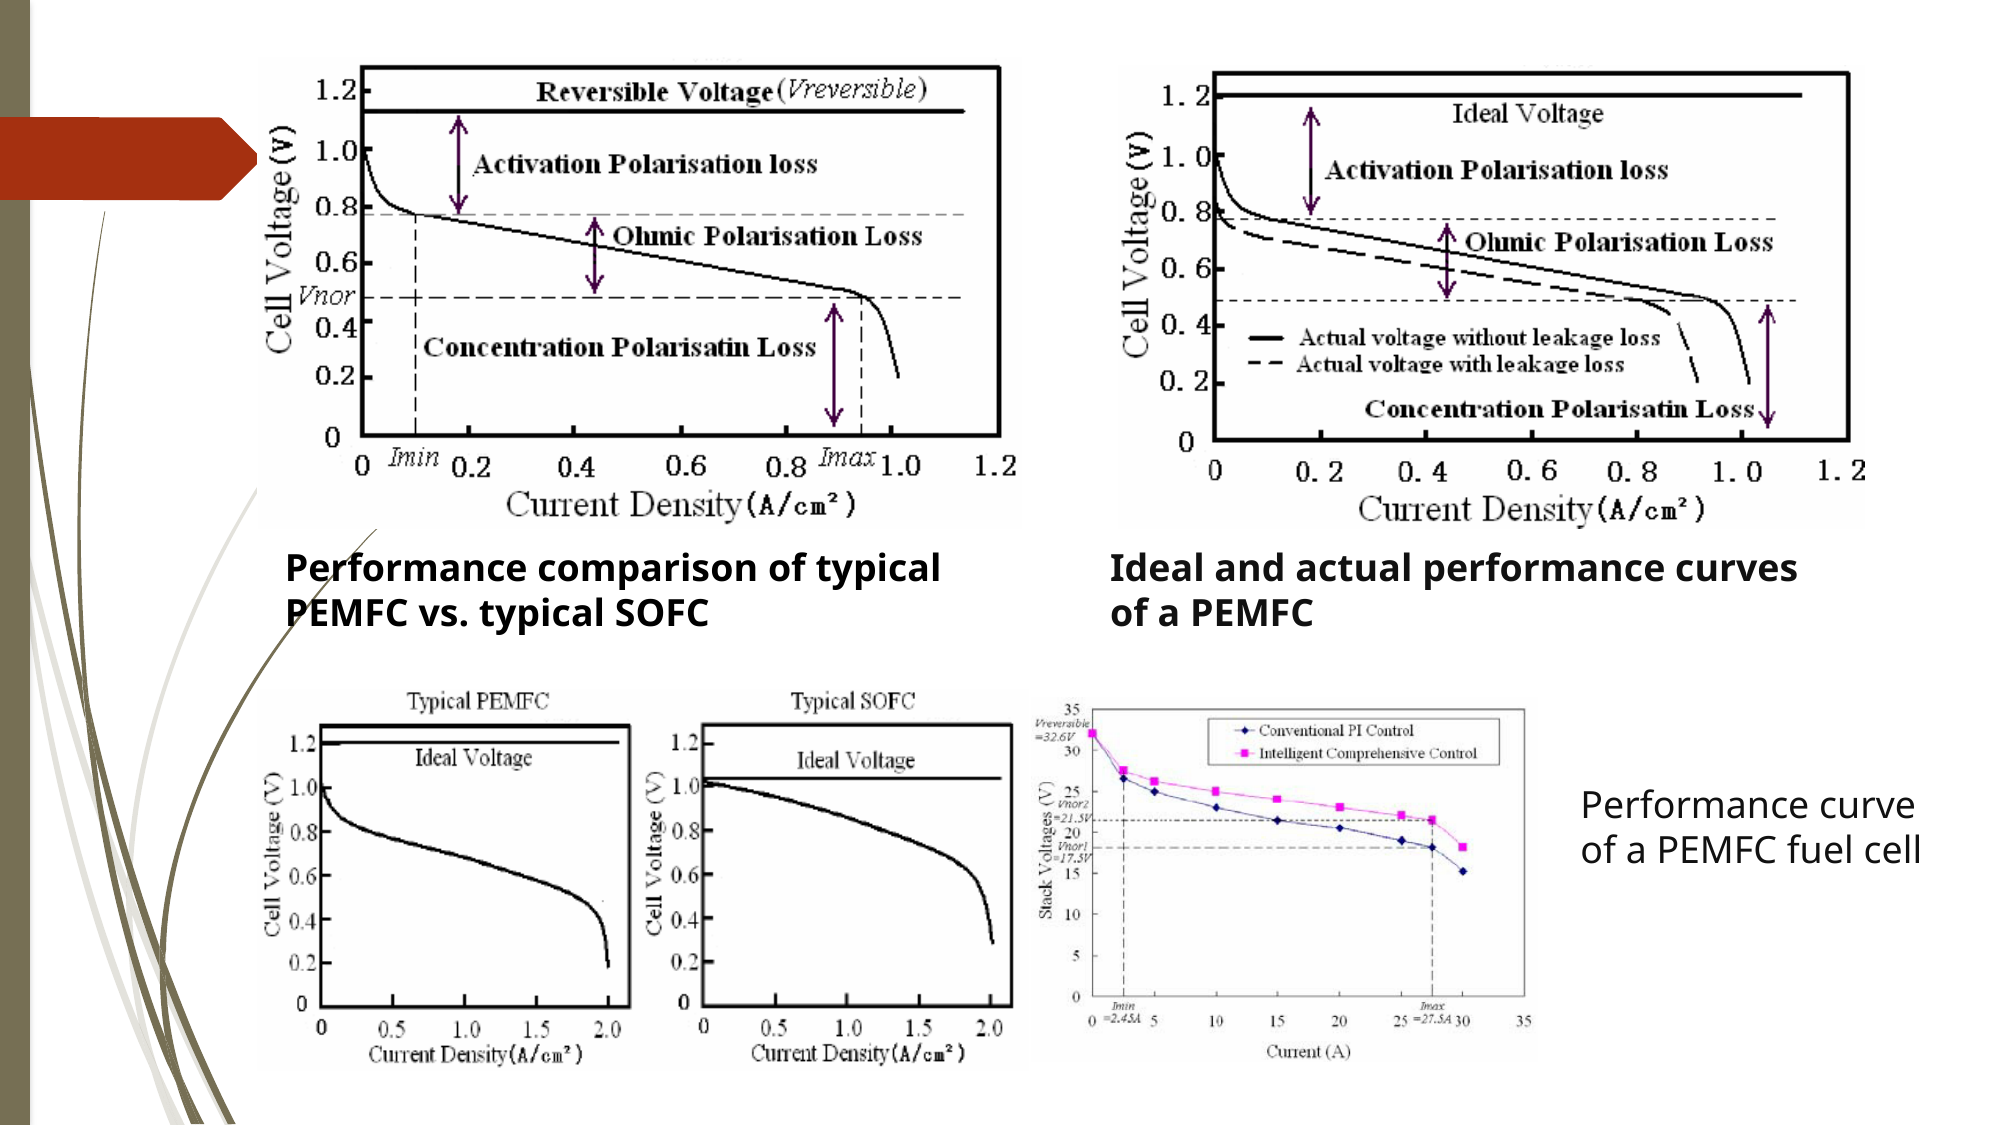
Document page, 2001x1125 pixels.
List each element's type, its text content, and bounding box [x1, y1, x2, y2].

picture [1031, 697, 1538, 1063]
text_box Performance comparison of typical PEMFC vs. typical SOFC [270, 537, 1009, 687]
text_box Ideal and actual performance curves of a PEMFC [1095, 536, 1843, 642]
picture [256, 687, 1030, 1072]
text_box Performance curve of a PEMFC fuel cell [1565, 773, 1974, 879]
picture [1117, 65, 1865, 529]
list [256, 56, 1022, 529]
